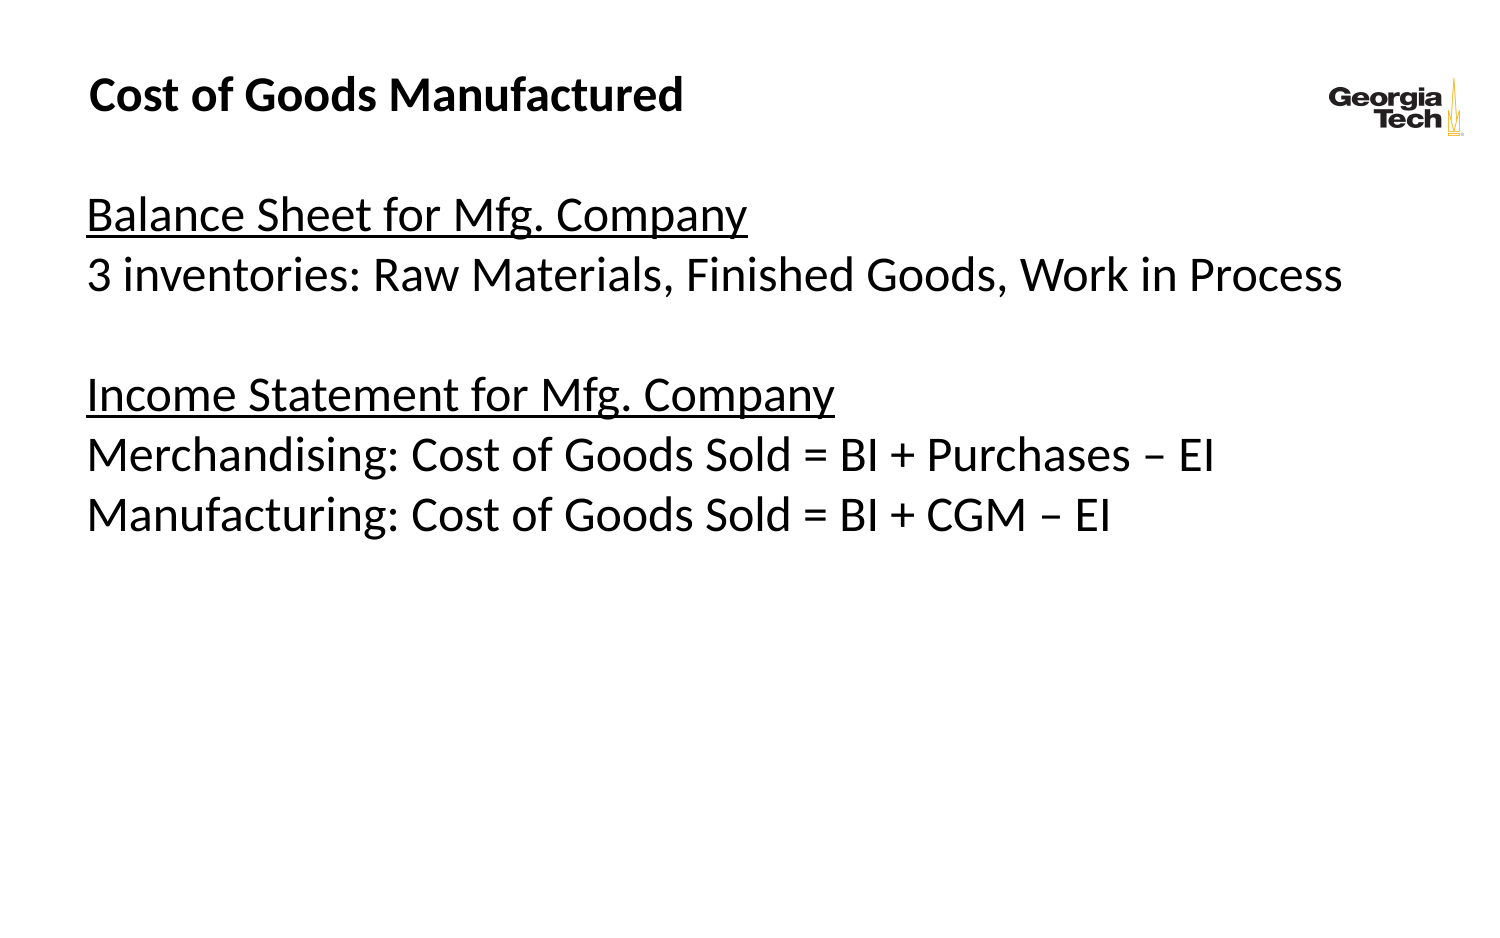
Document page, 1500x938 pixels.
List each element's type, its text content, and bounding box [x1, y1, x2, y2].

picture [1328, 78, 1465, 136]
text_box Balance Sheet for Mfg. Company 3 inventories: Raw Materials, Finished Goods, Work in Process Income Statement for Mfg. Company Merchandising: Cost of Goods Sold = BI + Purchases – EI Manufacturing: Cost of Goods Sold = BI + CGM – EI [71, 173, 1400, 549]
text_box Cost of Goods Manufactured [74, 53, 700, 129]
